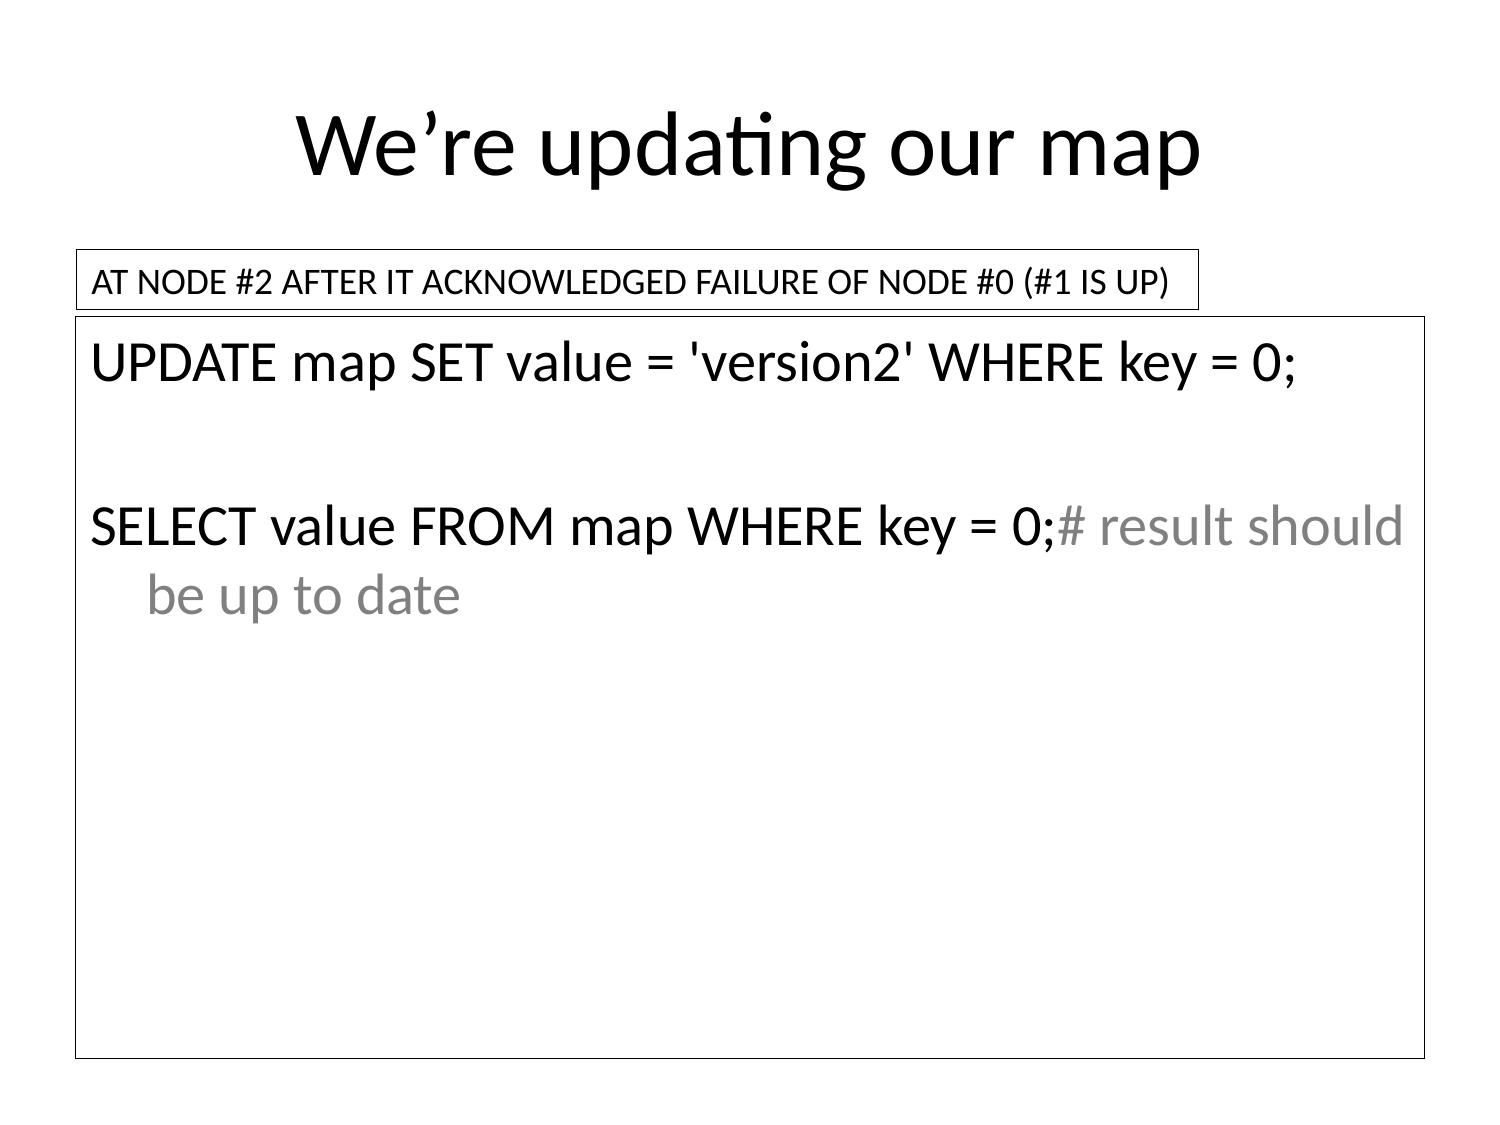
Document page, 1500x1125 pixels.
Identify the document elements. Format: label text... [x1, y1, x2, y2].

list UPDATE map SET value = 'version2' WHERE key = 0; SELECT value FROM map WHERE key = 0;# result should be up to date [75, 316, 1425, 1059]
title We’re updating our map [75, 45, 1425, 233]
text_box AT NODE #2 AFTER IT ACKNOWLEDGED FAILURE OF NODE #0 (#1 IS UP) [76, 249, 1199, 310]
